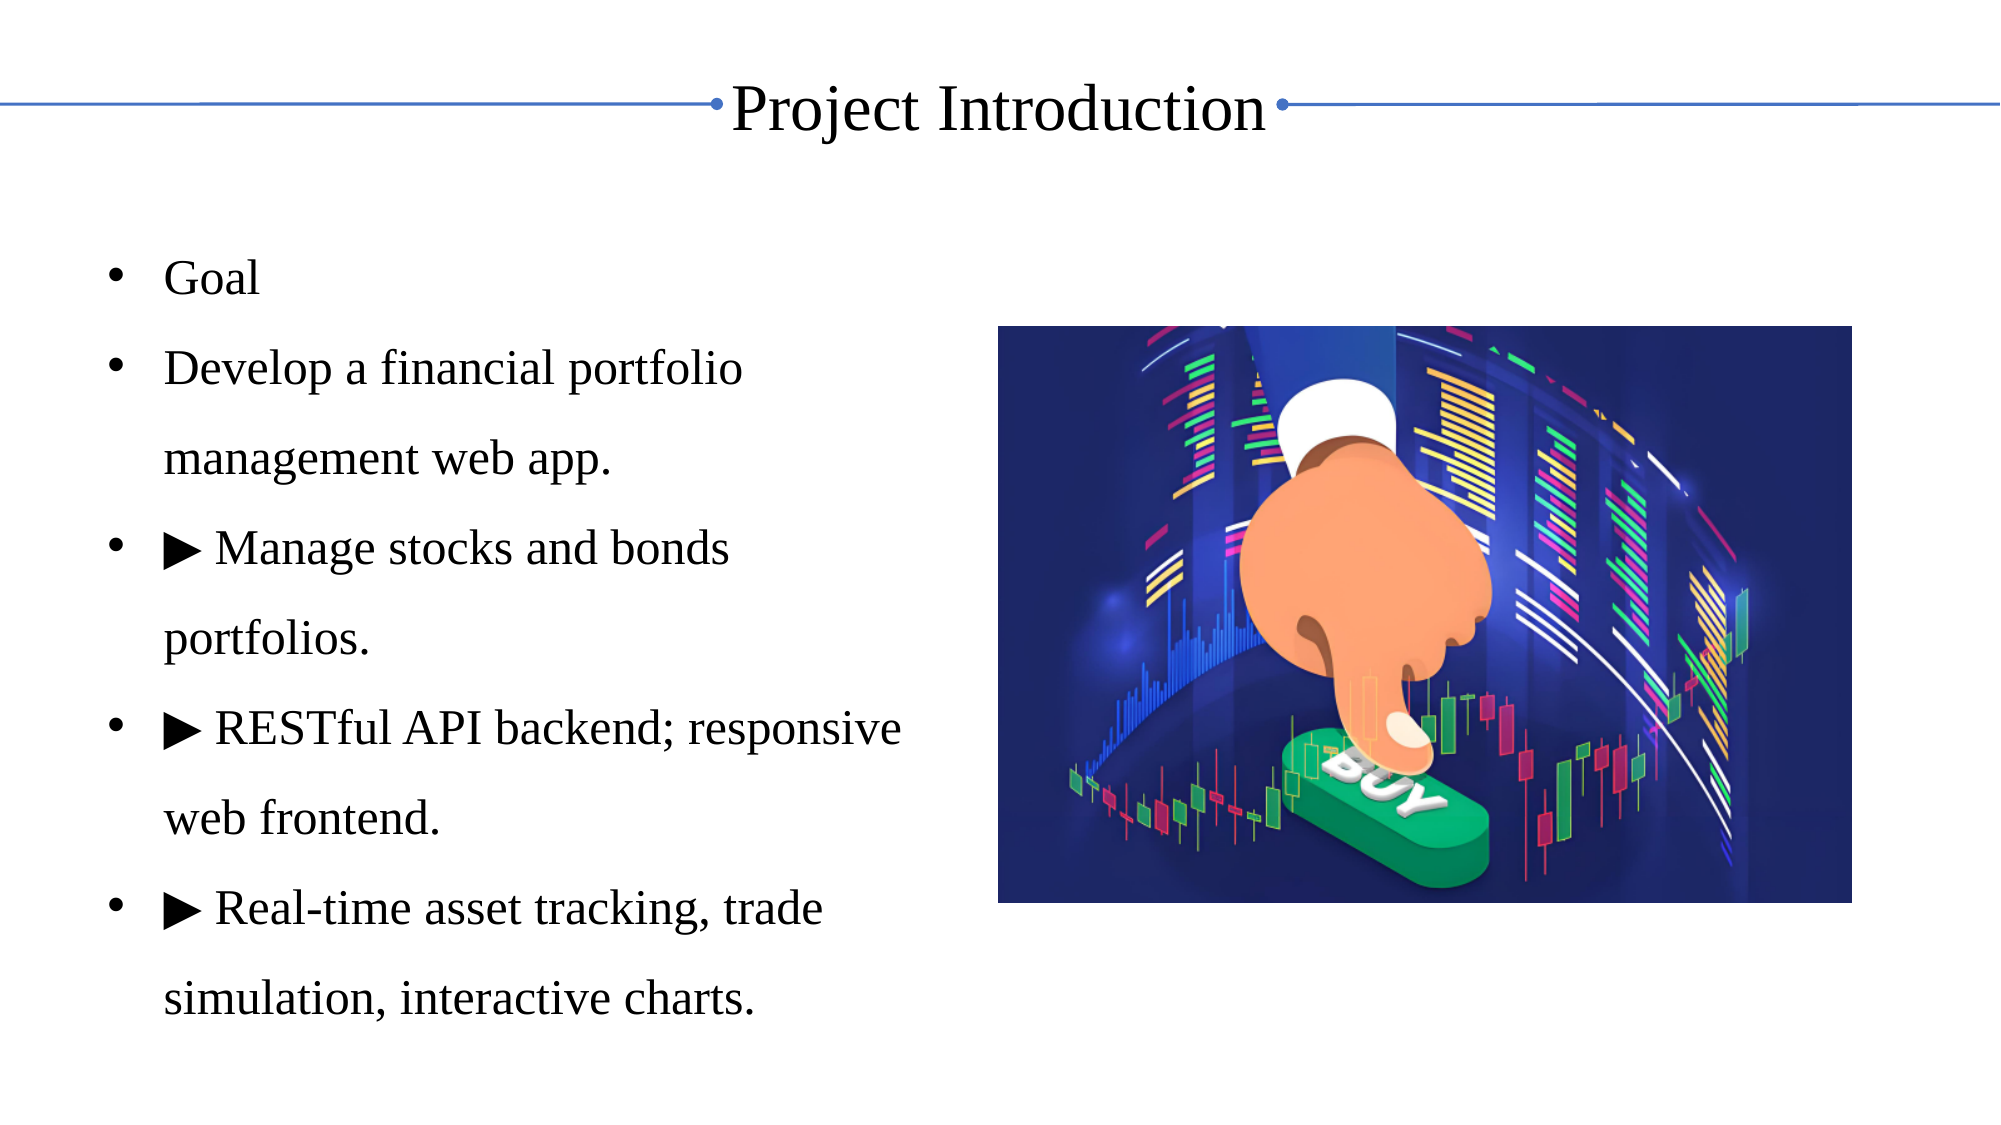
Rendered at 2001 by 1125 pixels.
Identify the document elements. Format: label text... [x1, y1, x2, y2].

picture [998, 326, 1852, 903]
text_box Goal Develop a financial portfolio management web app. ▶ Manage stocks and bonds portfolios. ▶ RESTful API backend; responsive web frontend. ▶ Real-time asset tracking, trade simulation, interactive charts. [90, 206, 950, 1023]
text_box Project Introduction [716, 56, 1284, 152]
